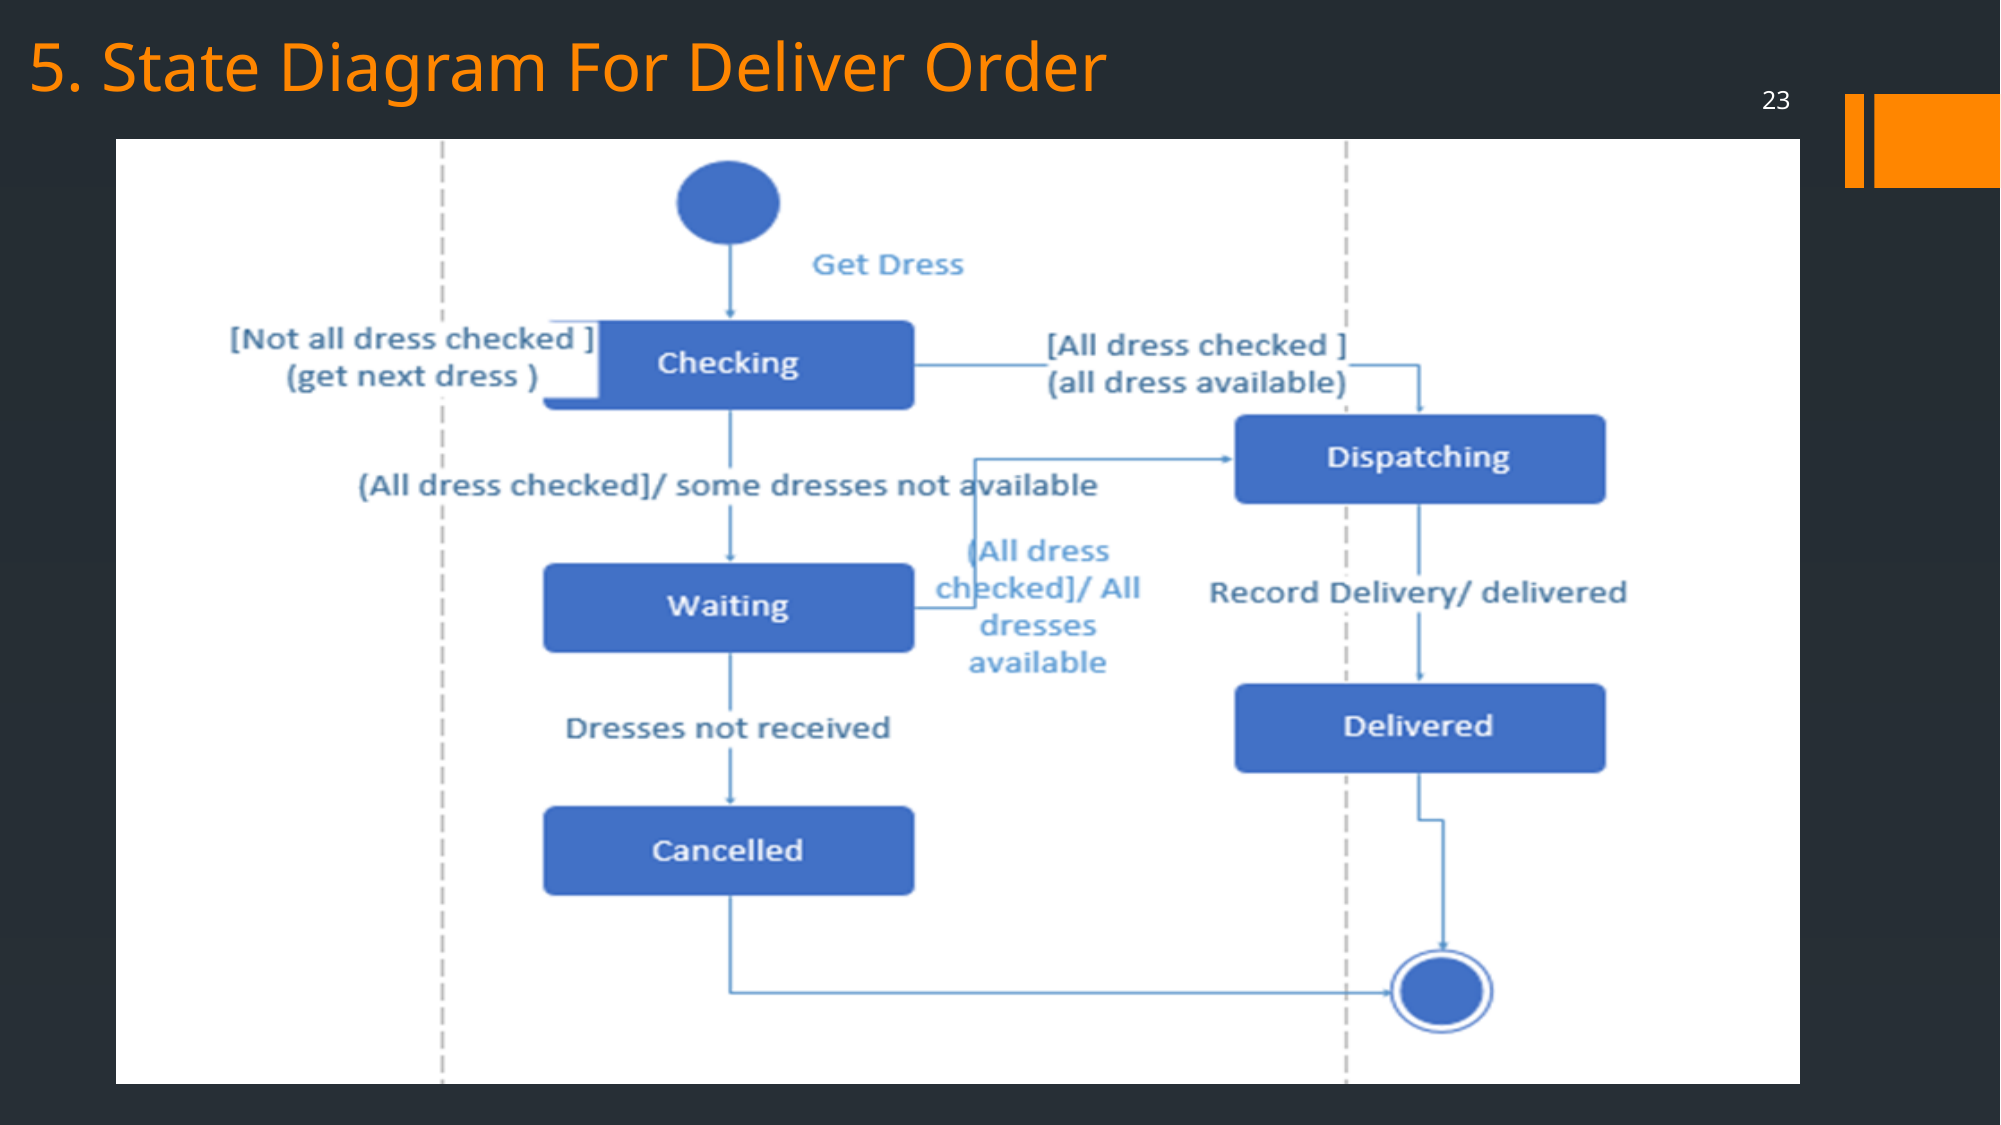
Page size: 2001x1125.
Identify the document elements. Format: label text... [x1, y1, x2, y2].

title 5. State Diagram For Deliver Order [13, 13, 1800, 193]
picture [115, 138, 1801, 1085]
slide_number 23 [1599, 90, 1806, 140]
